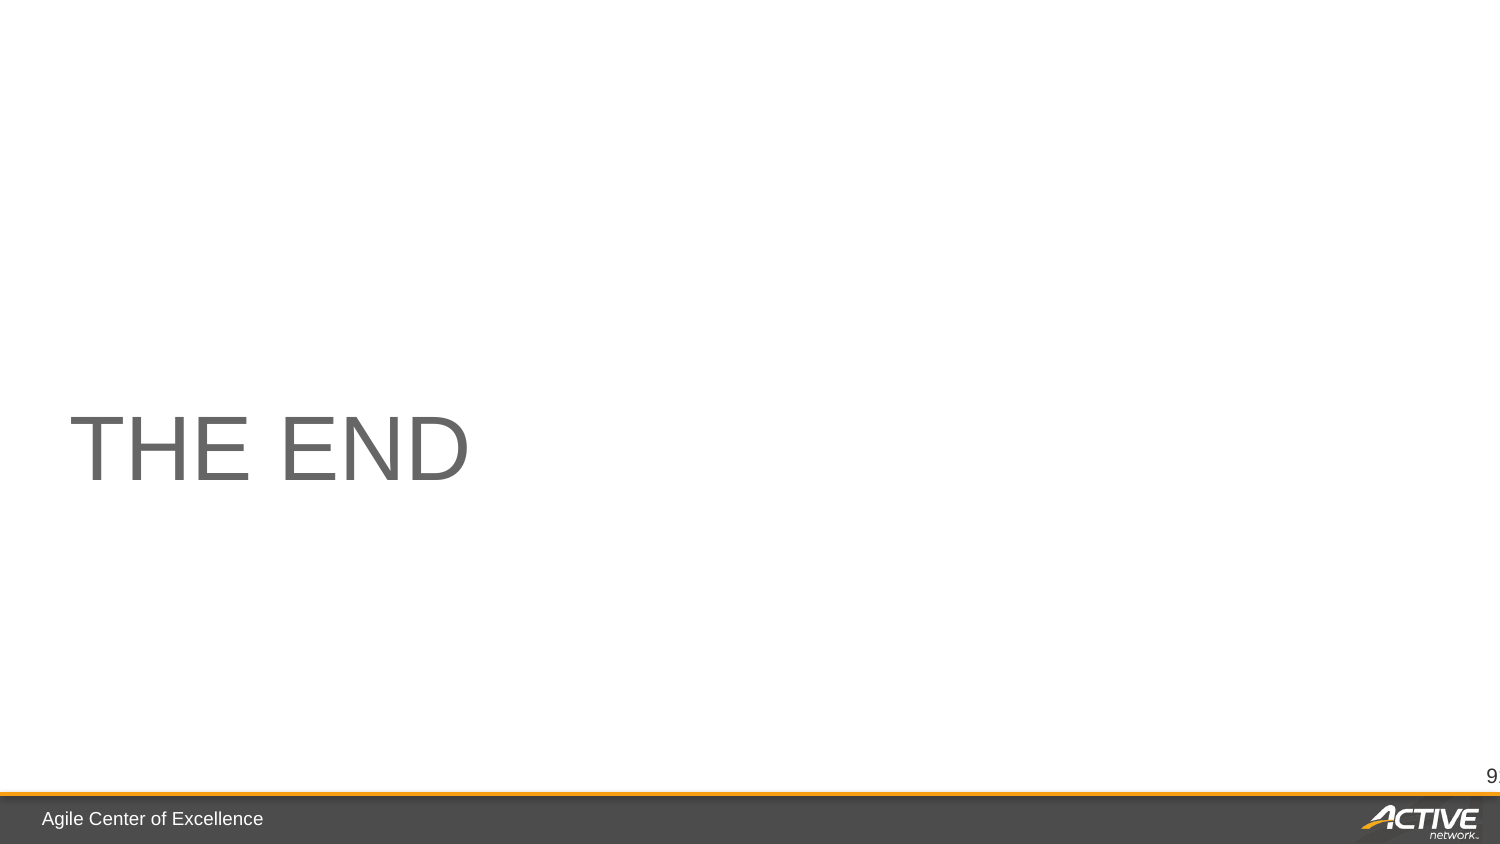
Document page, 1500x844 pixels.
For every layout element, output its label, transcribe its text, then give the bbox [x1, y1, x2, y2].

picture [1361, 805, 1479, 839]
list The End [54, 206, 1444, 506]
